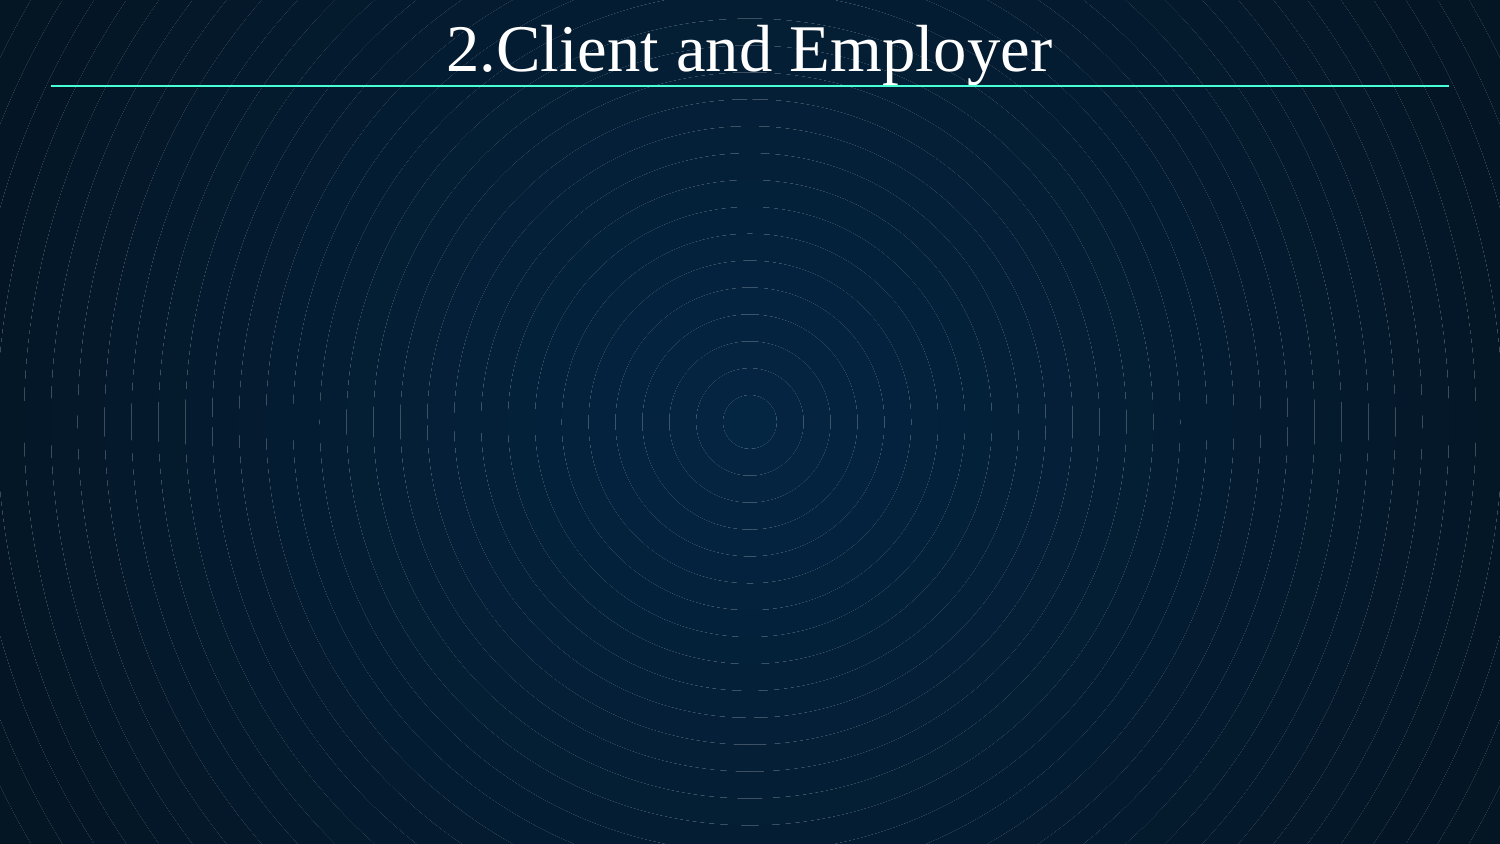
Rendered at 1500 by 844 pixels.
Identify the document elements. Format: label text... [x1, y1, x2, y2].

title 2.Client and Employer [51, 93, 1449, 100]
title 2.Client and Employer [51, 0, 1449, 85]
